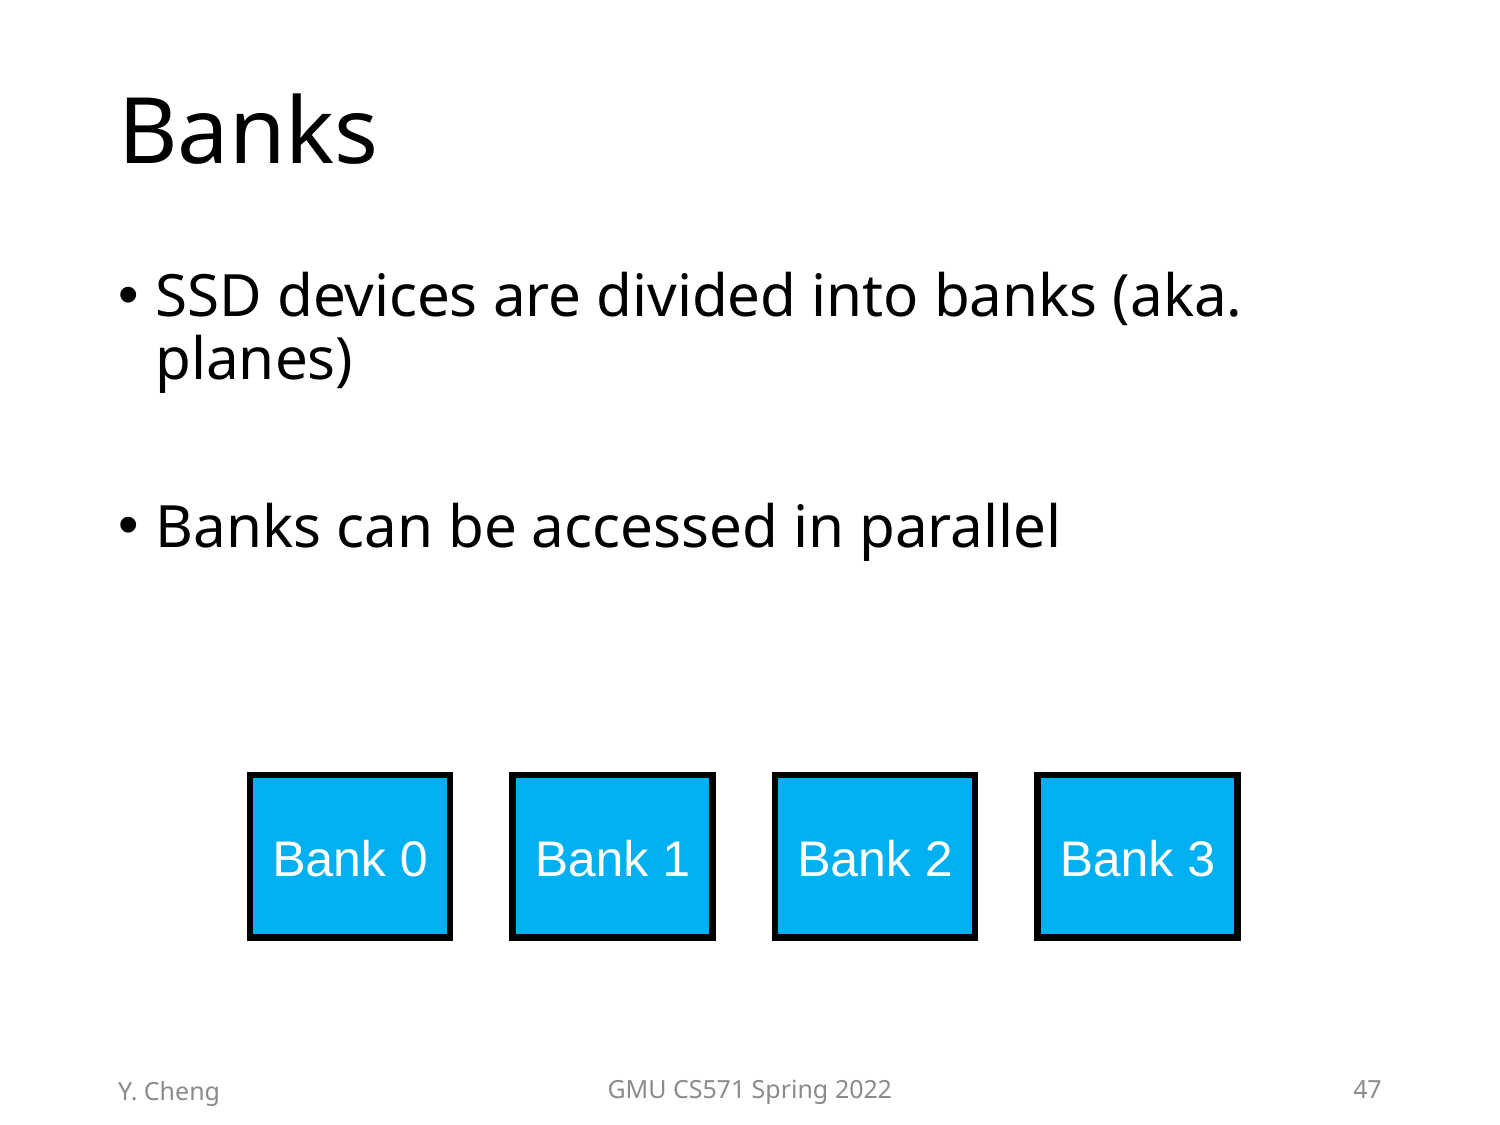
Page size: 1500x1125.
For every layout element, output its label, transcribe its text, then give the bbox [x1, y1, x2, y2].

text_box Bank 2 [774, 774, 976, 938]
slide_number Y. Cheng [103, 1060, 441, 1121]
slide_number 47 [1059, 1060, 1397, 1121]
title Banks [103, 25, 1397, 243]
text_box Bank 0 [249, 774, 451, 938]
footer GMU CS571 Spring 2022 [496, 1060, 1004, 1121]
text_box Bank 1 [511, 774, 713, 938]
text_box Bank 3 [1036, 774, 1238, 938]
list SSD devices are divided into banks (aka. planes) Banks can be accessed in parallel [103, 258, 1397, 1045]
